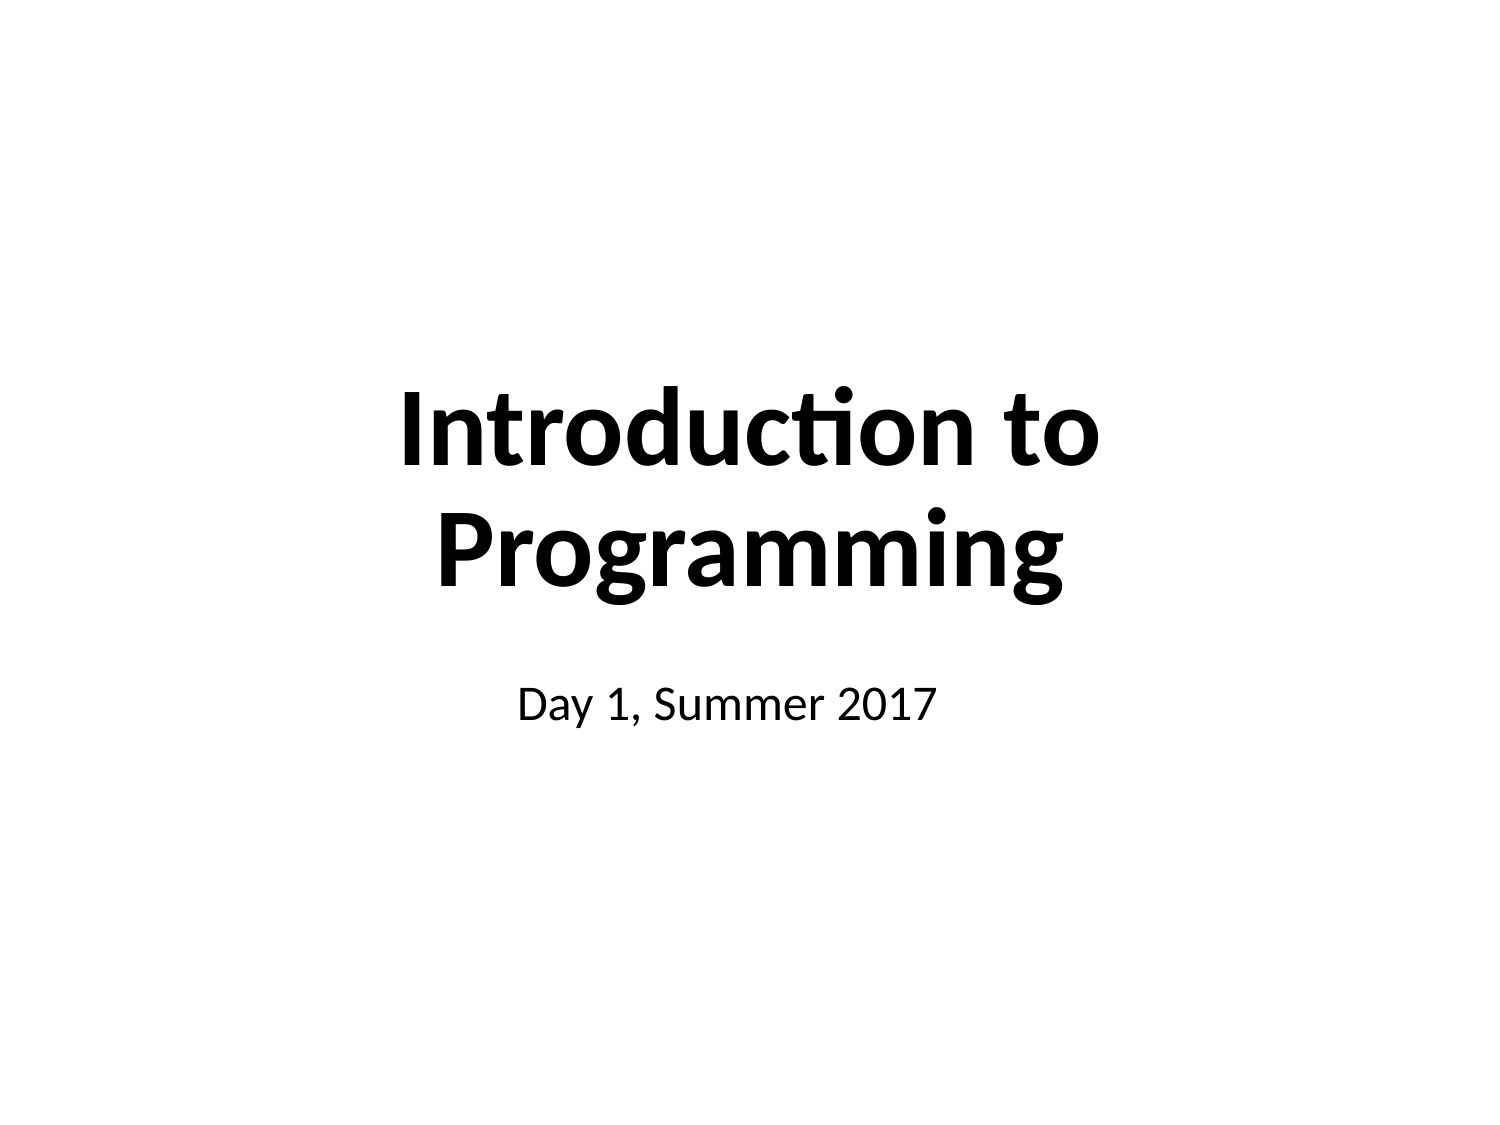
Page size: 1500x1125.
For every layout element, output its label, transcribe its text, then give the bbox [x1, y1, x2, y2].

subtitle Day 1, Summer 2017 [202, 669, 1253, 784]
title Introduction to Programming [86, 444, 1414, 619]
